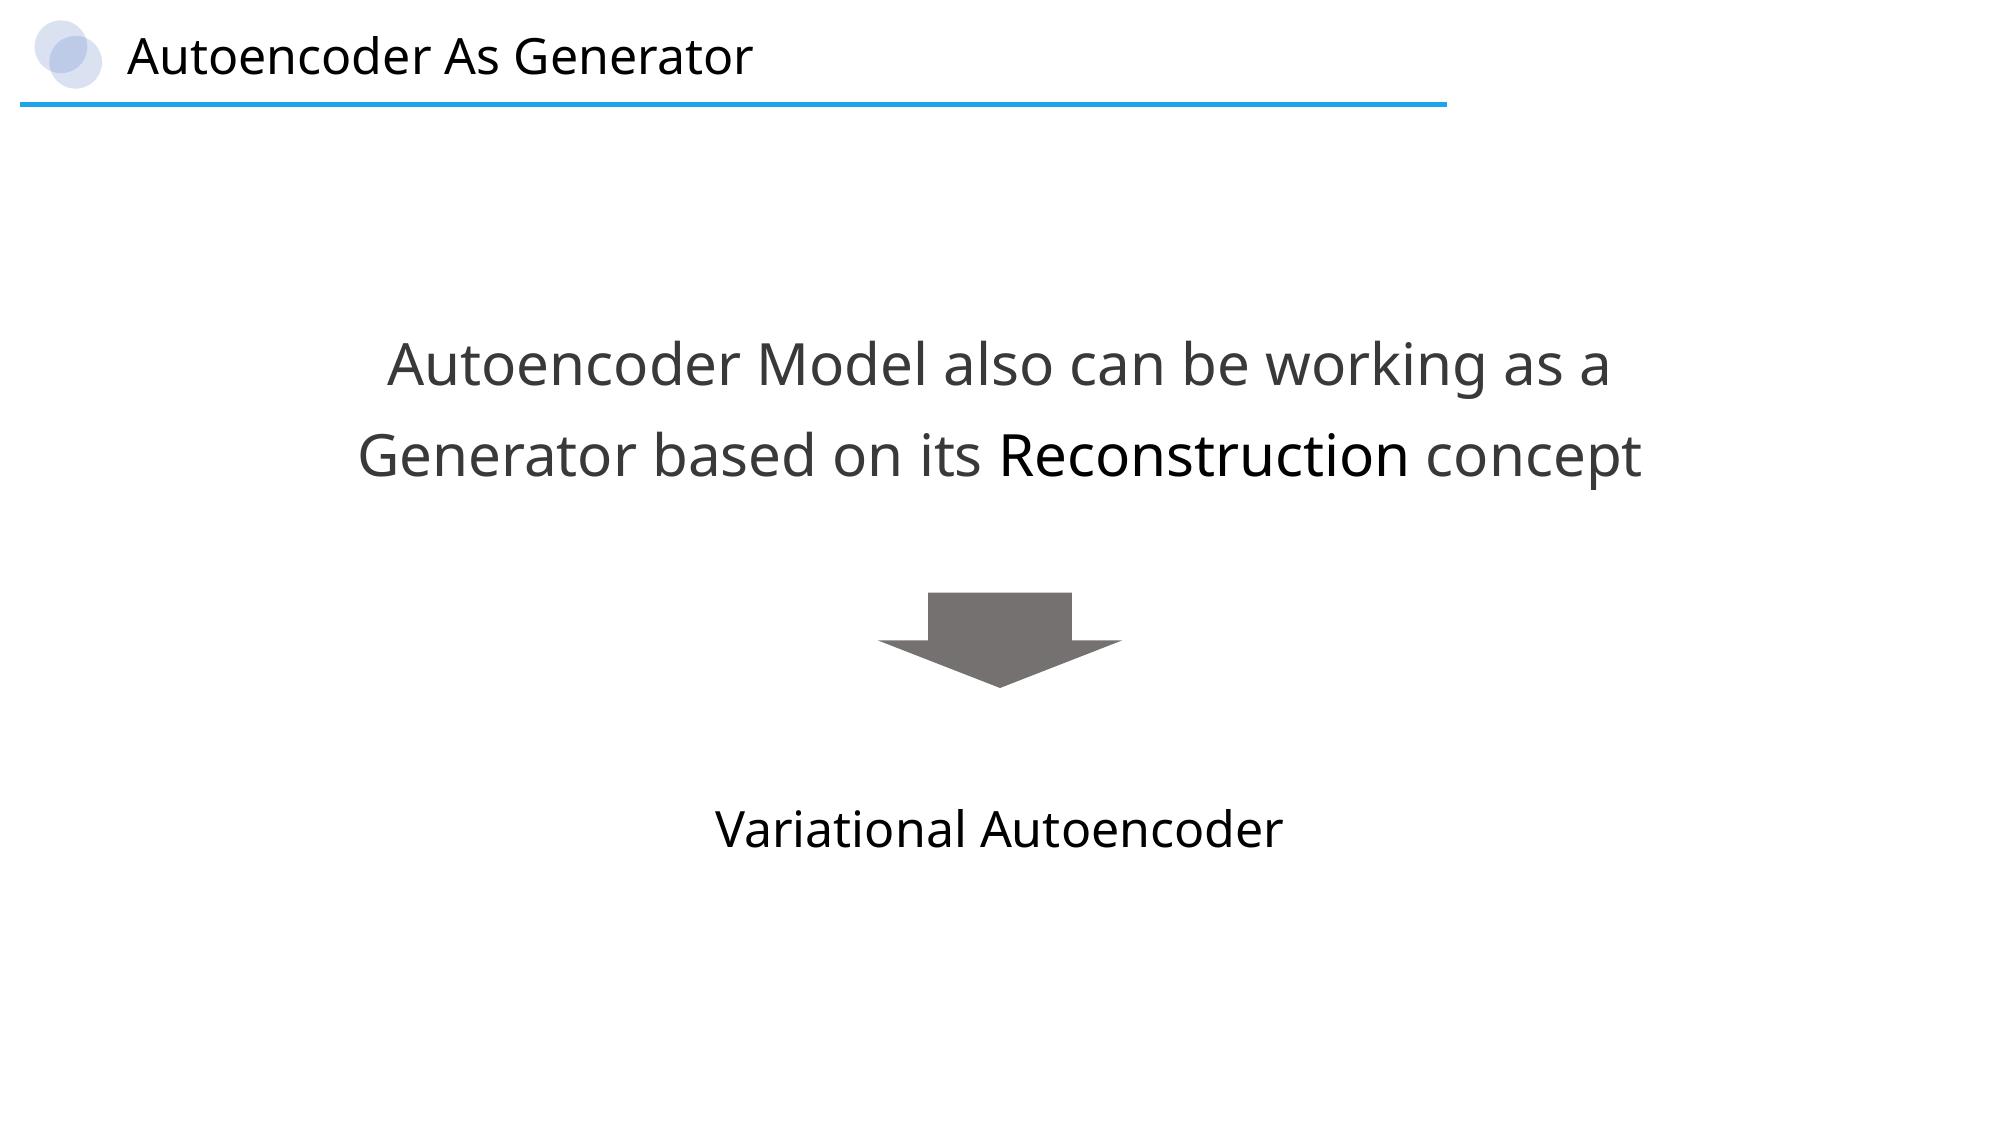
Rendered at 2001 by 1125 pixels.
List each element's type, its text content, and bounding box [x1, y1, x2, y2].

text_box [877, 591, 1123, 690]
text_box Autoencoder Model also can be working as a Generator based on its Reconstruction concept [304, 298, 1696, 496]
text_box Autoencoder As Generator [112, 17, 1346, 92]
text_box [48, 34, 104, 90]
text_box Variational Autoencoder [383, 789, 1617, 865]
text_box [33, 19, 87, 72]
